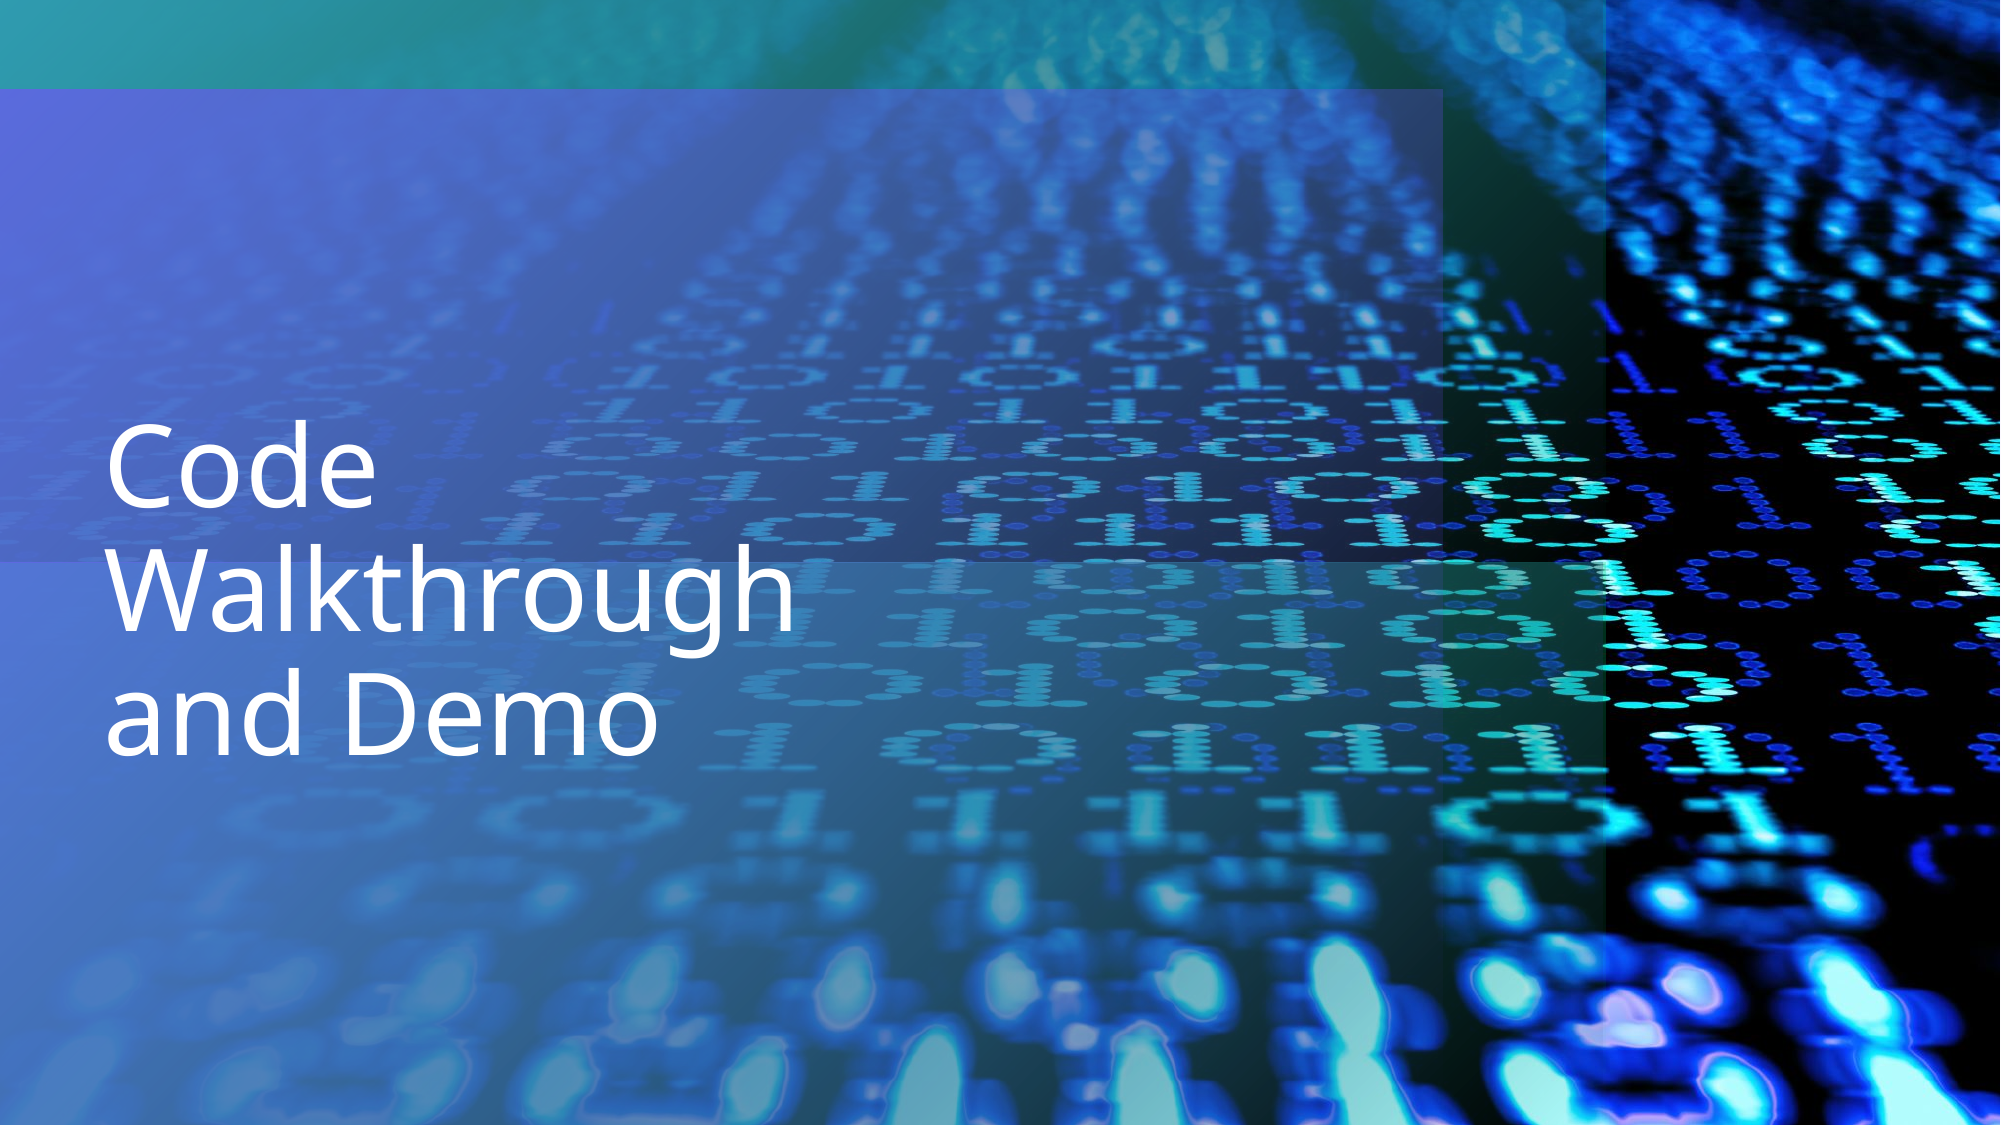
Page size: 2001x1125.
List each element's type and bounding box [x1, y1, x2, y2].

text_box [0, 0, 1606, 1125]
picture [1606, 806, 1633, 832]
picture [1606, 0, 2000, 1125]
